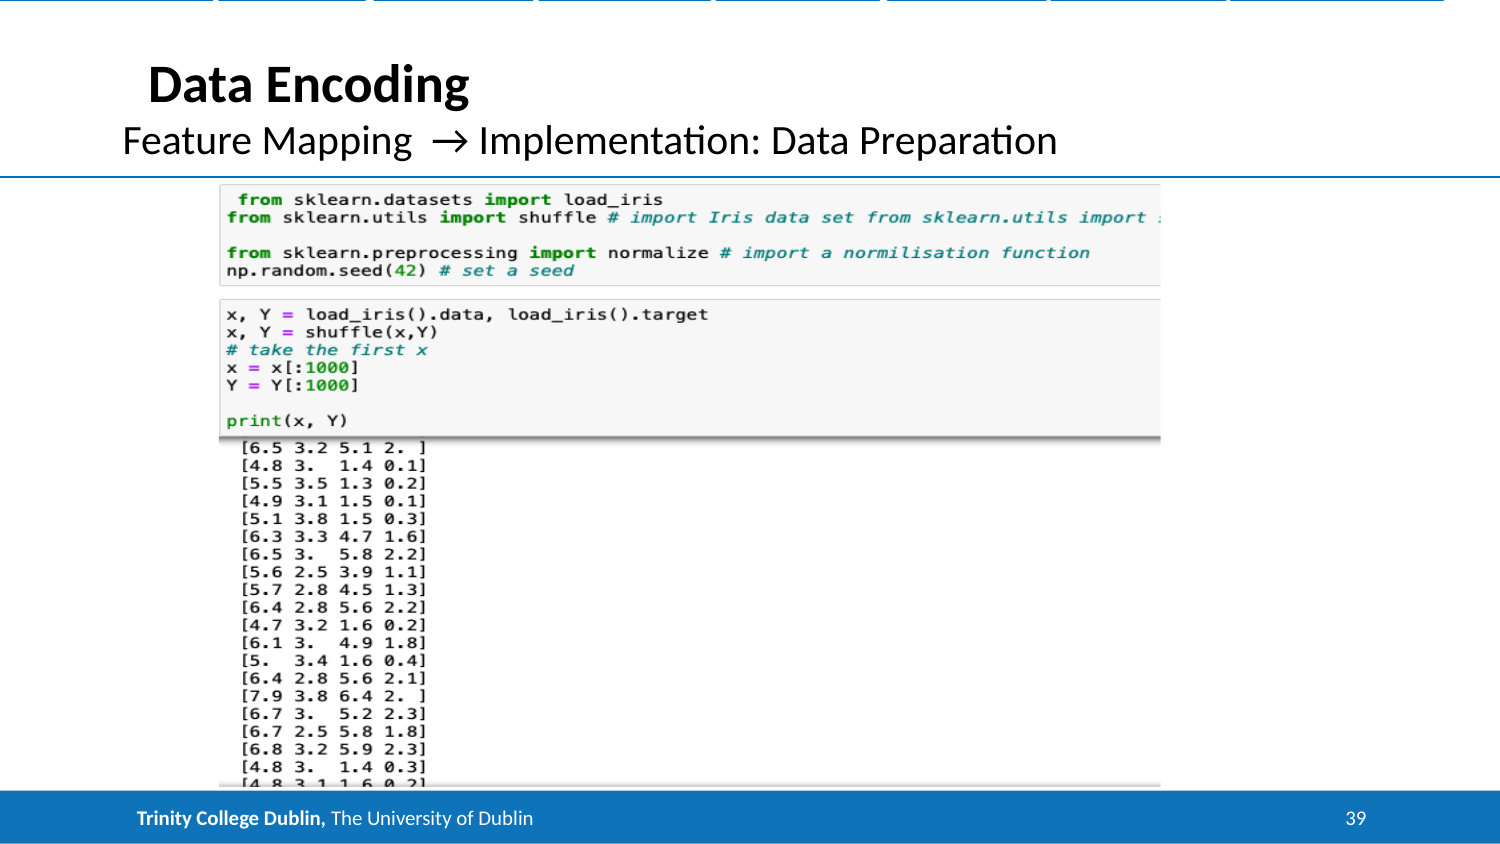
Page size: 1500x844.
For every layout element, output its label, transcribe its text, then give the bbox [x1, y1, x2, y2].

picture [218, 293, 1161, 791]
title Data Encoding [135, 44, 1367, 112]
list Feature Mapping → Implementation: Data Preparation [122, 112, 1367, 164]
picture [218, 180, 1161, 291]
